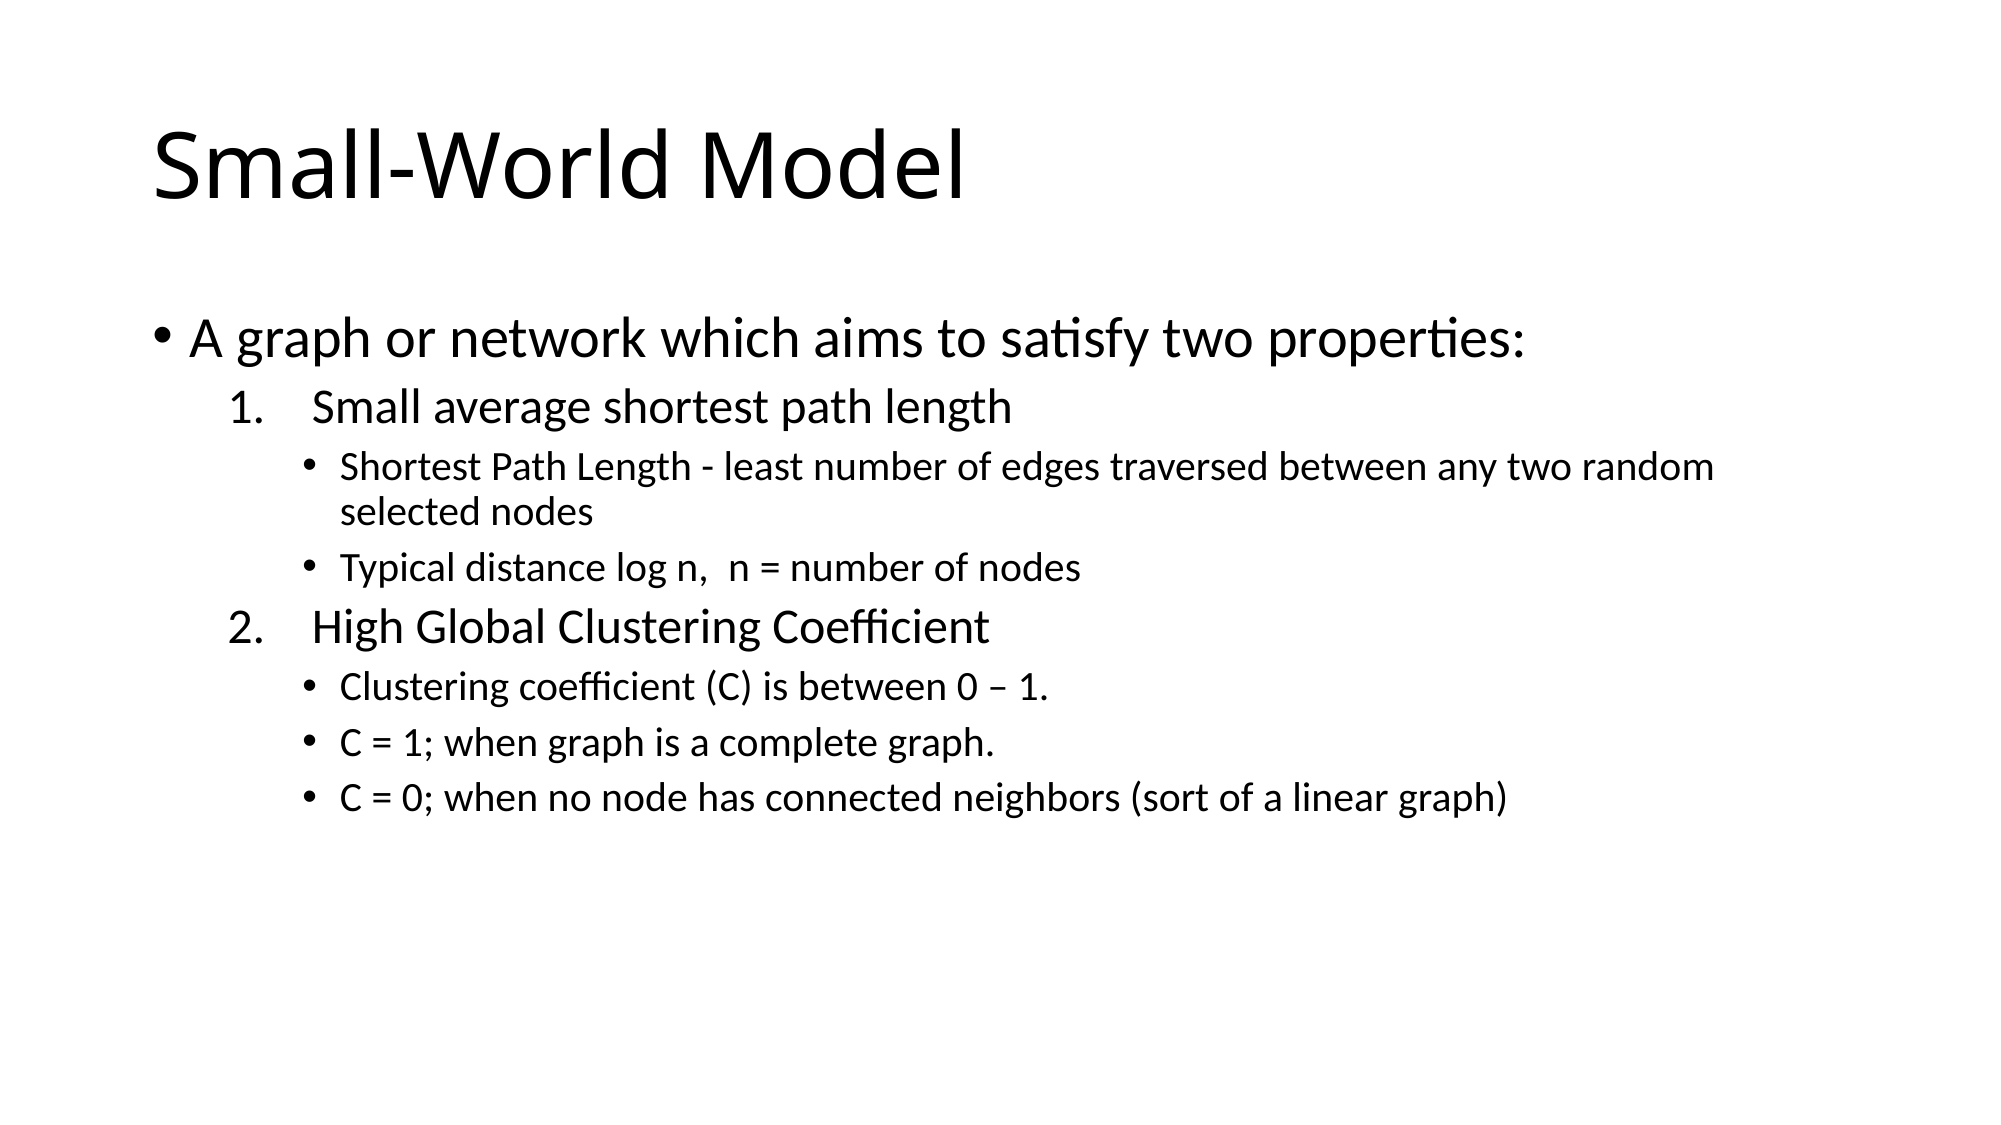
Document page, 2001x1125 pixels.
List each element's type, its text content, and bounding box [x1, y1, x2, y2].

title Small-World Model [137, 59, 1863, 278]
list A graph or network which aims to satisfy two properties: Small average shortest path length Shortest Path Length - least number of edges traversed between any two random selected nodes Typical distance log n, n = number of nodes High Global Clustering Coefficient Clustering coefficient (C) is between 0 – 1. C = 1; when graph is a complete graph. C = 0; when no node has connected neighbors (sort of a linear graph) [137, 299, 1863, 1014]
